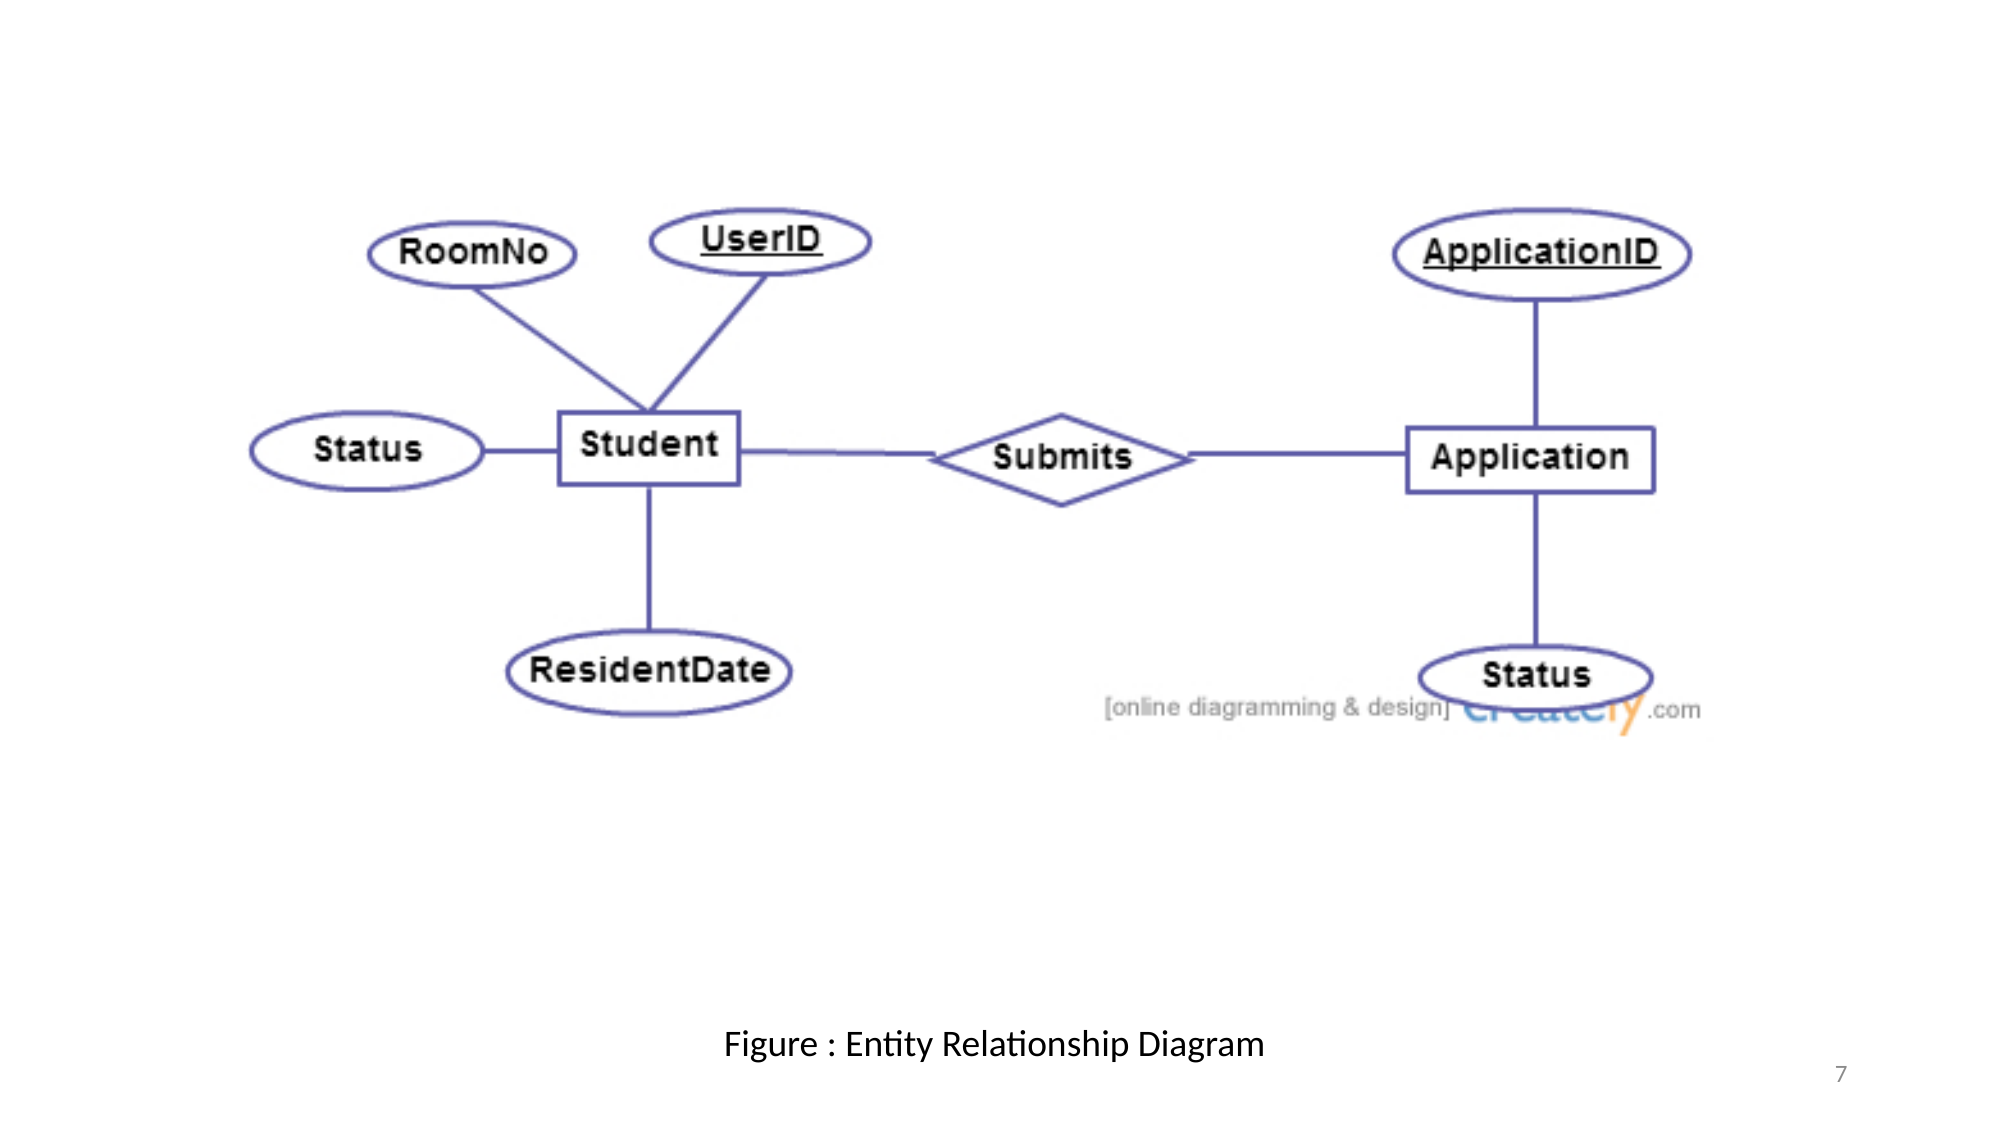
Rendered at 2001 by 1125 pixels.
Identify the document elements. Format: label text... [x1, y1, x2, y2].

picture [226, 185, 1716, 748]
text_box Figure : Entity Relationship Diagram [709, 1011, 1281, 1072]
slide_number 7 [1412, 1042, 1863, 1103]
